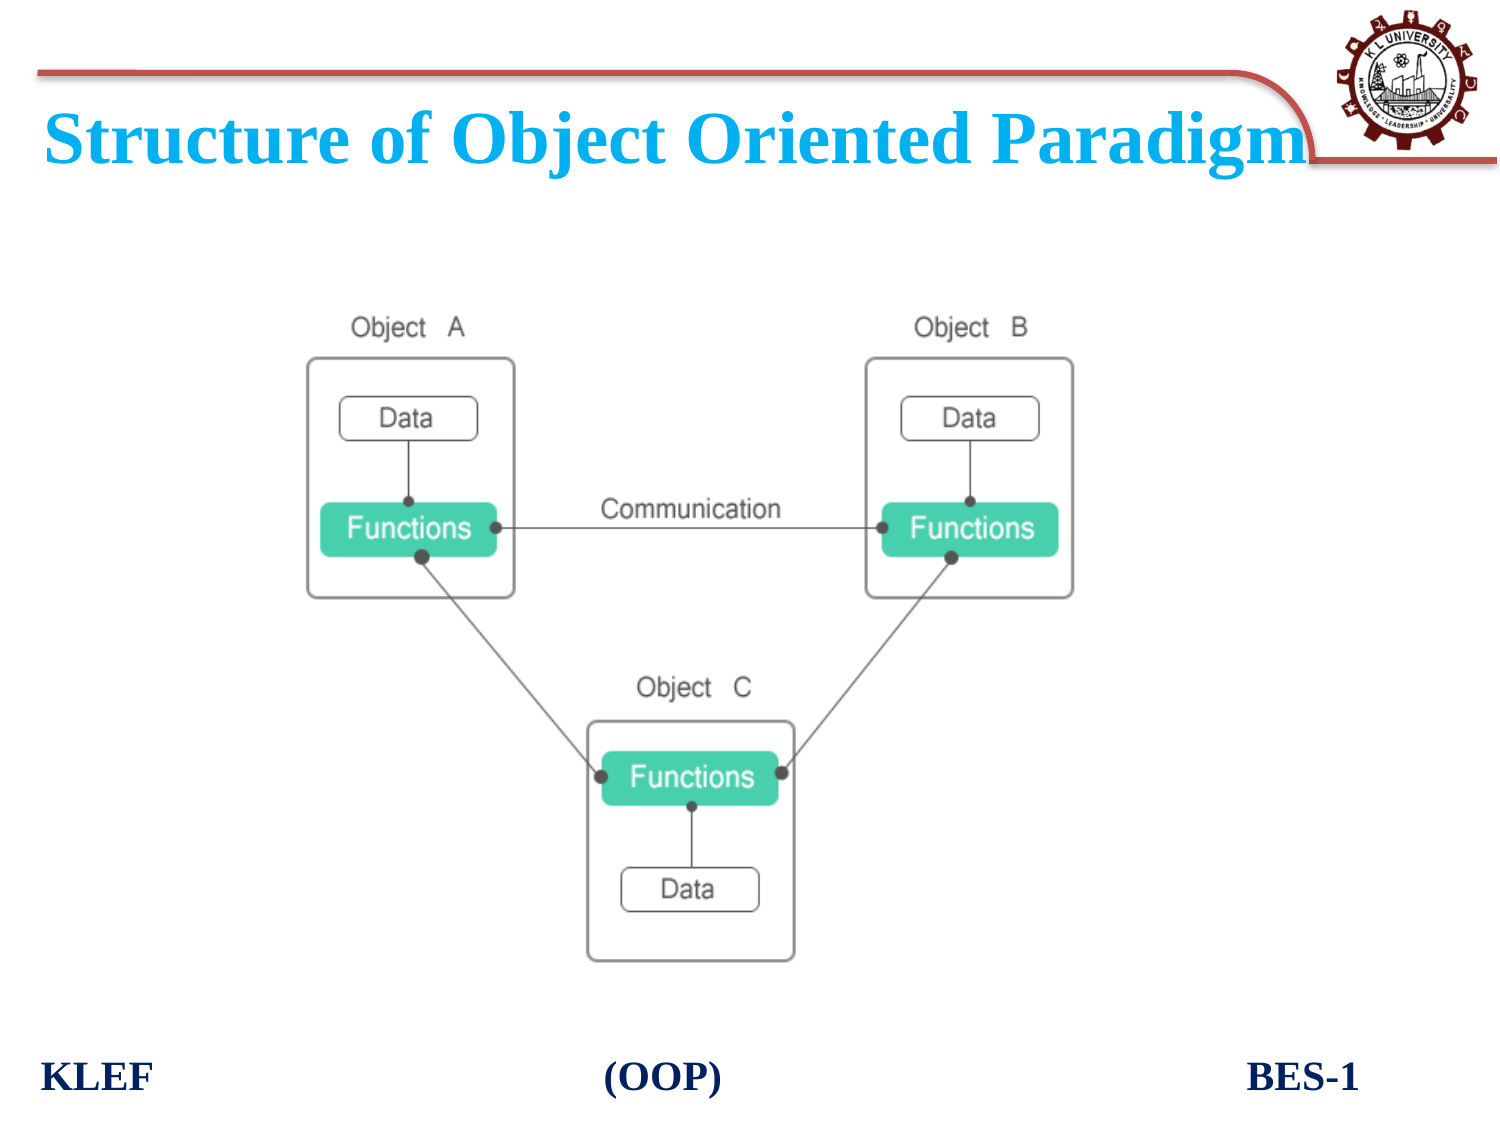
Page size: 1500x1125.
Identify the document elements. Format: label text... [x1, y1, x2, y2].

title Structure of Object Oriented Paradigm [0, 79, 1353, 188]
picture [296, 285, 1148, 973]
footer KLEF (OOP) BES-1 [25, 1035, 1458, 1113]
picture [1333, 5, 1481, 154]
